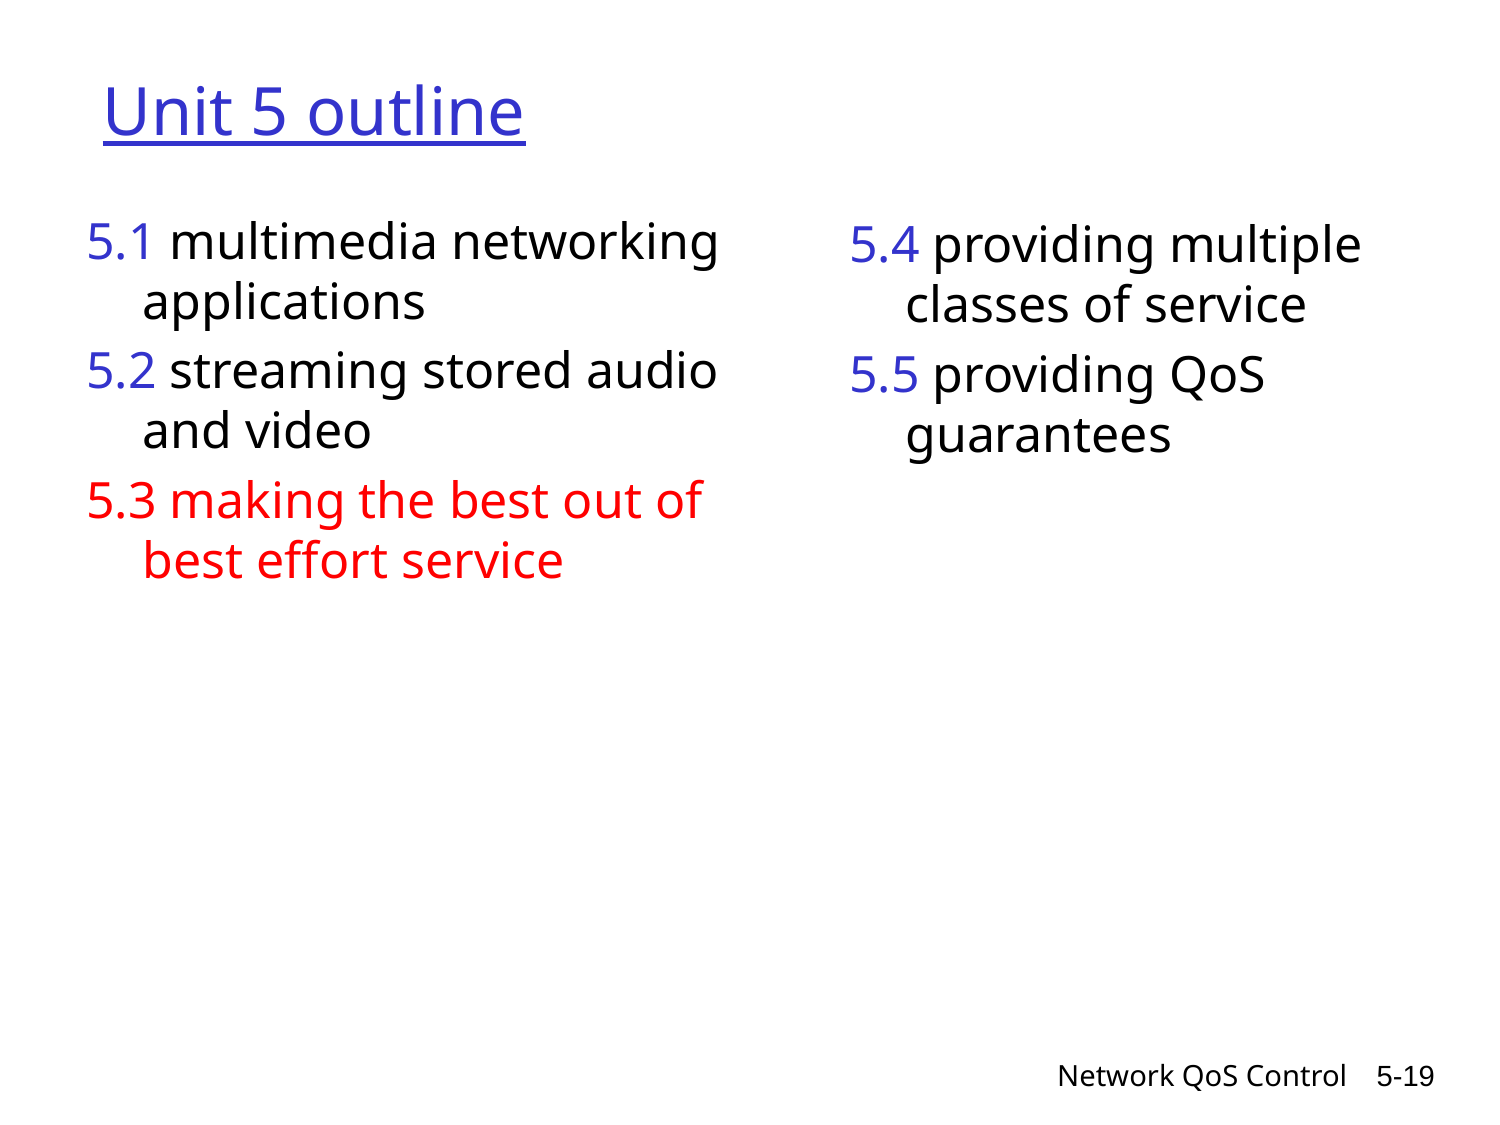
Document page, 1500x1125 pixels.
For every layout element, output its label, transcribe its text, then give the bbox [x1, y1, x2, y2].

list 5.4 providing multiple classes of service 5.5 providing QoS guarantees [833, 204, 1431, 968]
slide_number 5-19 [1338, 1049, 1451, 1125]
footer Network QoS Control [728, 1049, 1338, 1125]
title Unit 5 outline [87, 37, 1363, 181]
list 5.1 multimedia networking applications 5.2 streaming stored audio and video 5.3 making the best out of best effort service [71, 201, 771, 1007]
